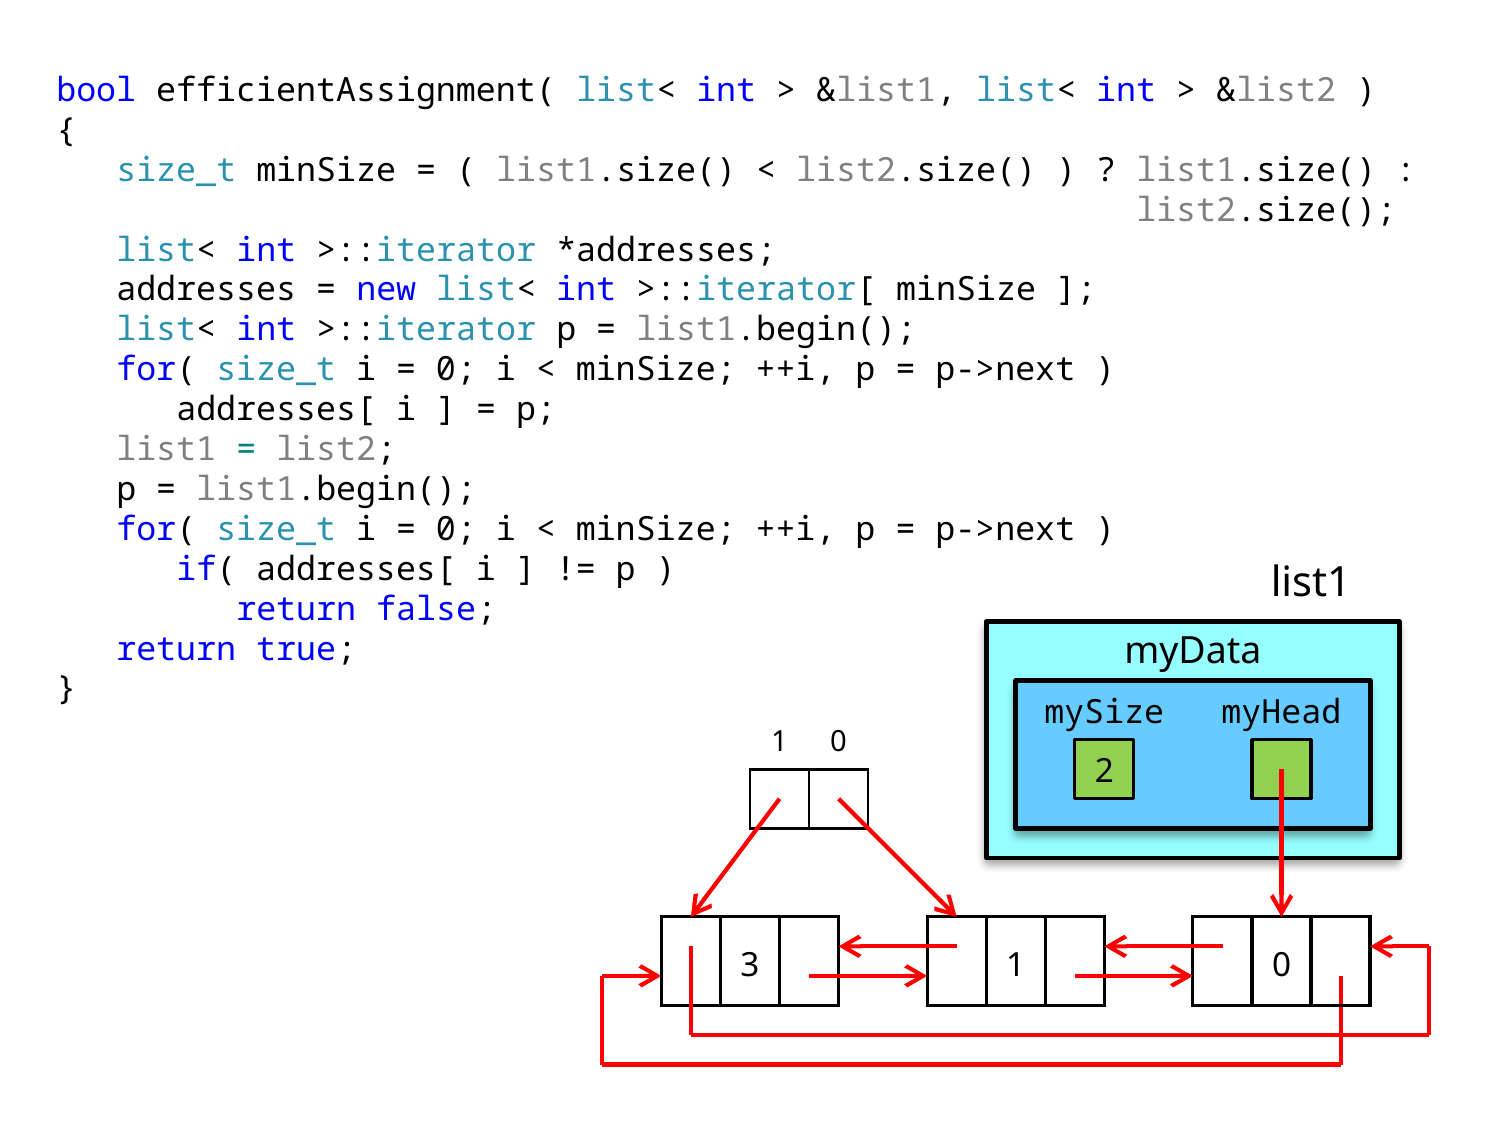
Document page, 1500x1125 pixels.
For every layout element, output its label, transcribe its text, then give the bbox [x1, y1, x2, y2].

table_cell [751, 771, 808, 827]
text_box myData [1104, 621, 1282, 681]
text_box [1311, 916, 1371, 1006]
text_box 3 [720, 923, 779, 1006]
text_box mySize [1015, 680, 1193, 740]
table_header 1 [750, 710, 809, 768]
text_box [1015, 740, 1277, 829]
text_box [1250, 738, 1313, 801]
text_box 1 [986, 916, 1045, 1006]
text_box [661, 916, 720, 1006]
text_box [779, 916, 839, 1006]
text_box [1282, 622, 1400, 858]
text_box [1045, 916, 1105, 1006]
list bool efficientAssignment( list< int > &list1, list< int > &list2 ) { size_t minSize = ( list1.size() < list2.size() ) ? list1.size() : list2.size(); list< int >::iterator *addresses; addresses = new list< int >::iterator[ minSize ]; list< int >::iterator p = list1.begin(); for( size_t i = 0; i < minSize; ++i, p = p->next ) addresses[ i ] = p; list1 = list2; p = list1.begin(); for( size_t i = 0; i < minSize; ++i, p = p->next ) if( addresses[ i ] != p ) return false; return true; } [41, 60, 1459, 711]
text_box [838, 798, 957, 918]
text_box [927, 916, 986, 1006]
text_box [1192, 916, 1251, 1006]
text_box list1 [1222, 532, 1400, 622]
text_box myHead [1193, 680, 1371, 740]
text_box [1285, 740, 1371, 829]
text_box 2 [1073, 740, 1136, 801]
text_box [986, 621, 1277, 858]
table_header 0 [809, 710, 868, 768]
table_cell [810, 771, 867, 827]
text_box 0 [1251, 916, 1311, 1006]
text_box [690, 798, 780, 918]
